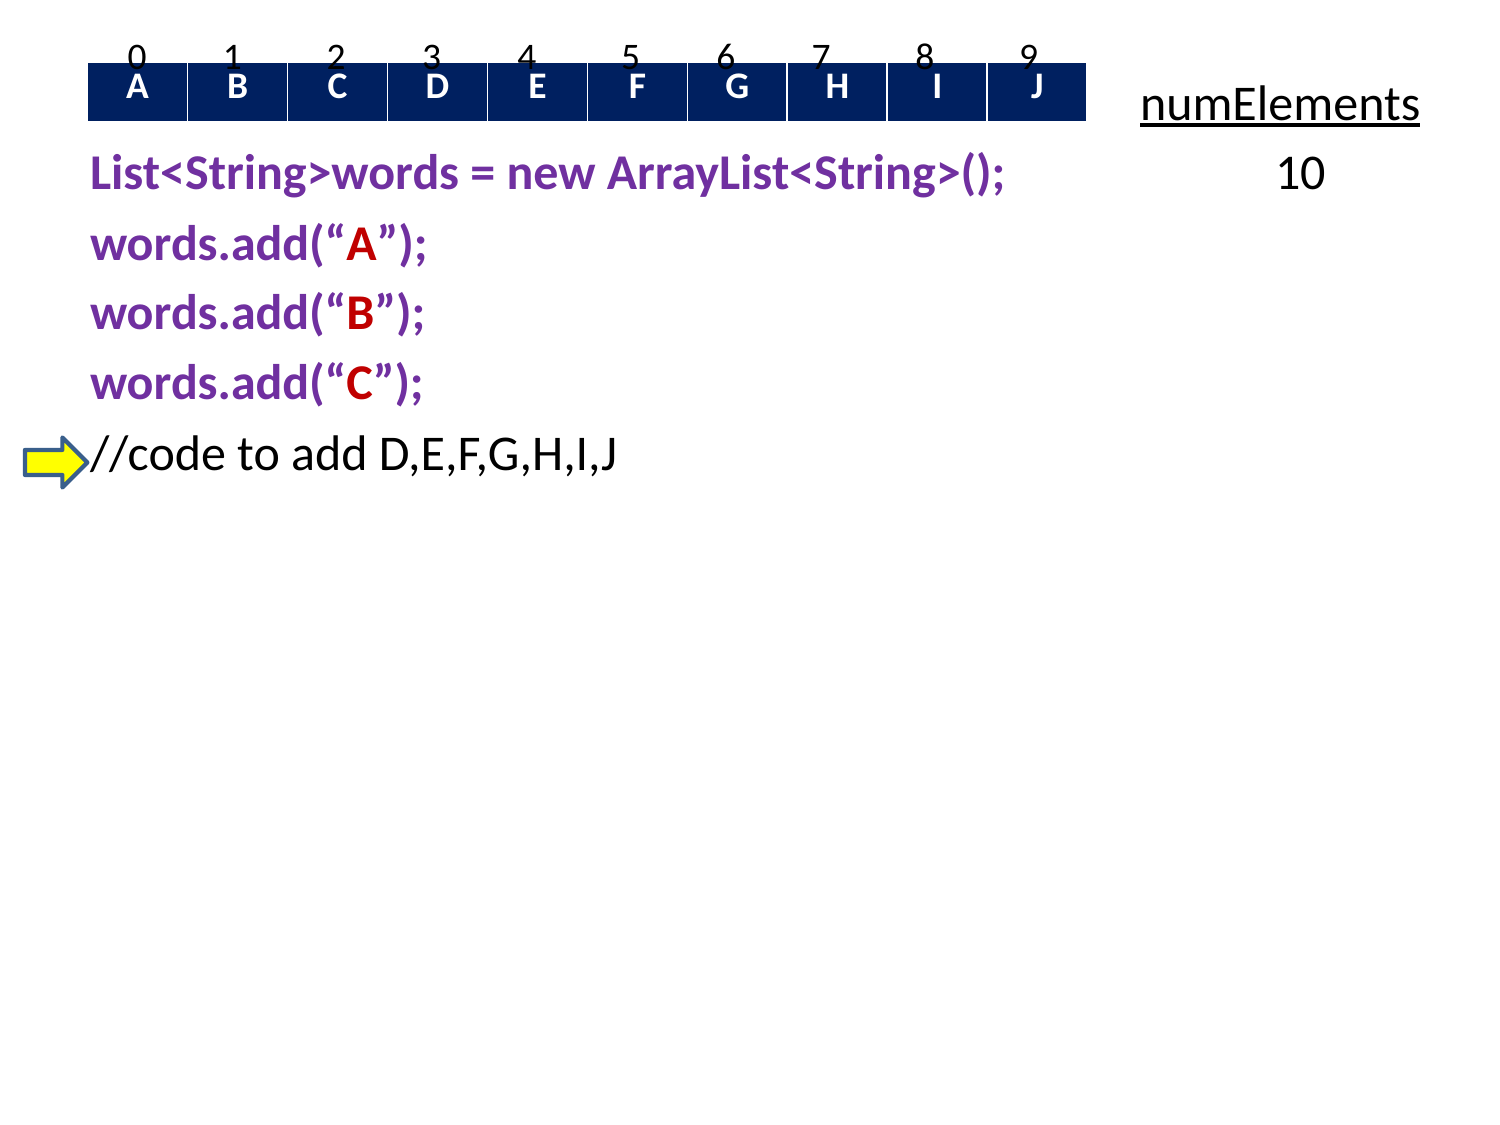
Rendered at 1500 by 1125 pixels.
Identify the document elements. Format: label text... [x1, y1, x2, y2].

table_header B [188, 85, 287, 121]
table_header J [988, 85, 1086, 121]
table_header F [588, 85, 687, 121]
table_header E [488, 85, 587, 121]
table_header D [388, 85, 487, 121]
list numElements List<String>words = new ArrayList<String>(); 10 words.add(“A”); words.add(“B”); words.add(“C”); //code to add D,E,F,G,H,I,J [75, 62, 1488, 1005]
text_box [22, 435, 90, 490]
table_header H [788, 85, 886, 121]
table_header I [888, 85, 986, 121]
table_header C [288, 85, 387, 121]
text_box 0 1 2 3 4 5 6 7 8 9 [87, 24, 1088, 85]
table_header G [688, 85, 786, 121]
table_header A [88, 85, 187, 121]
